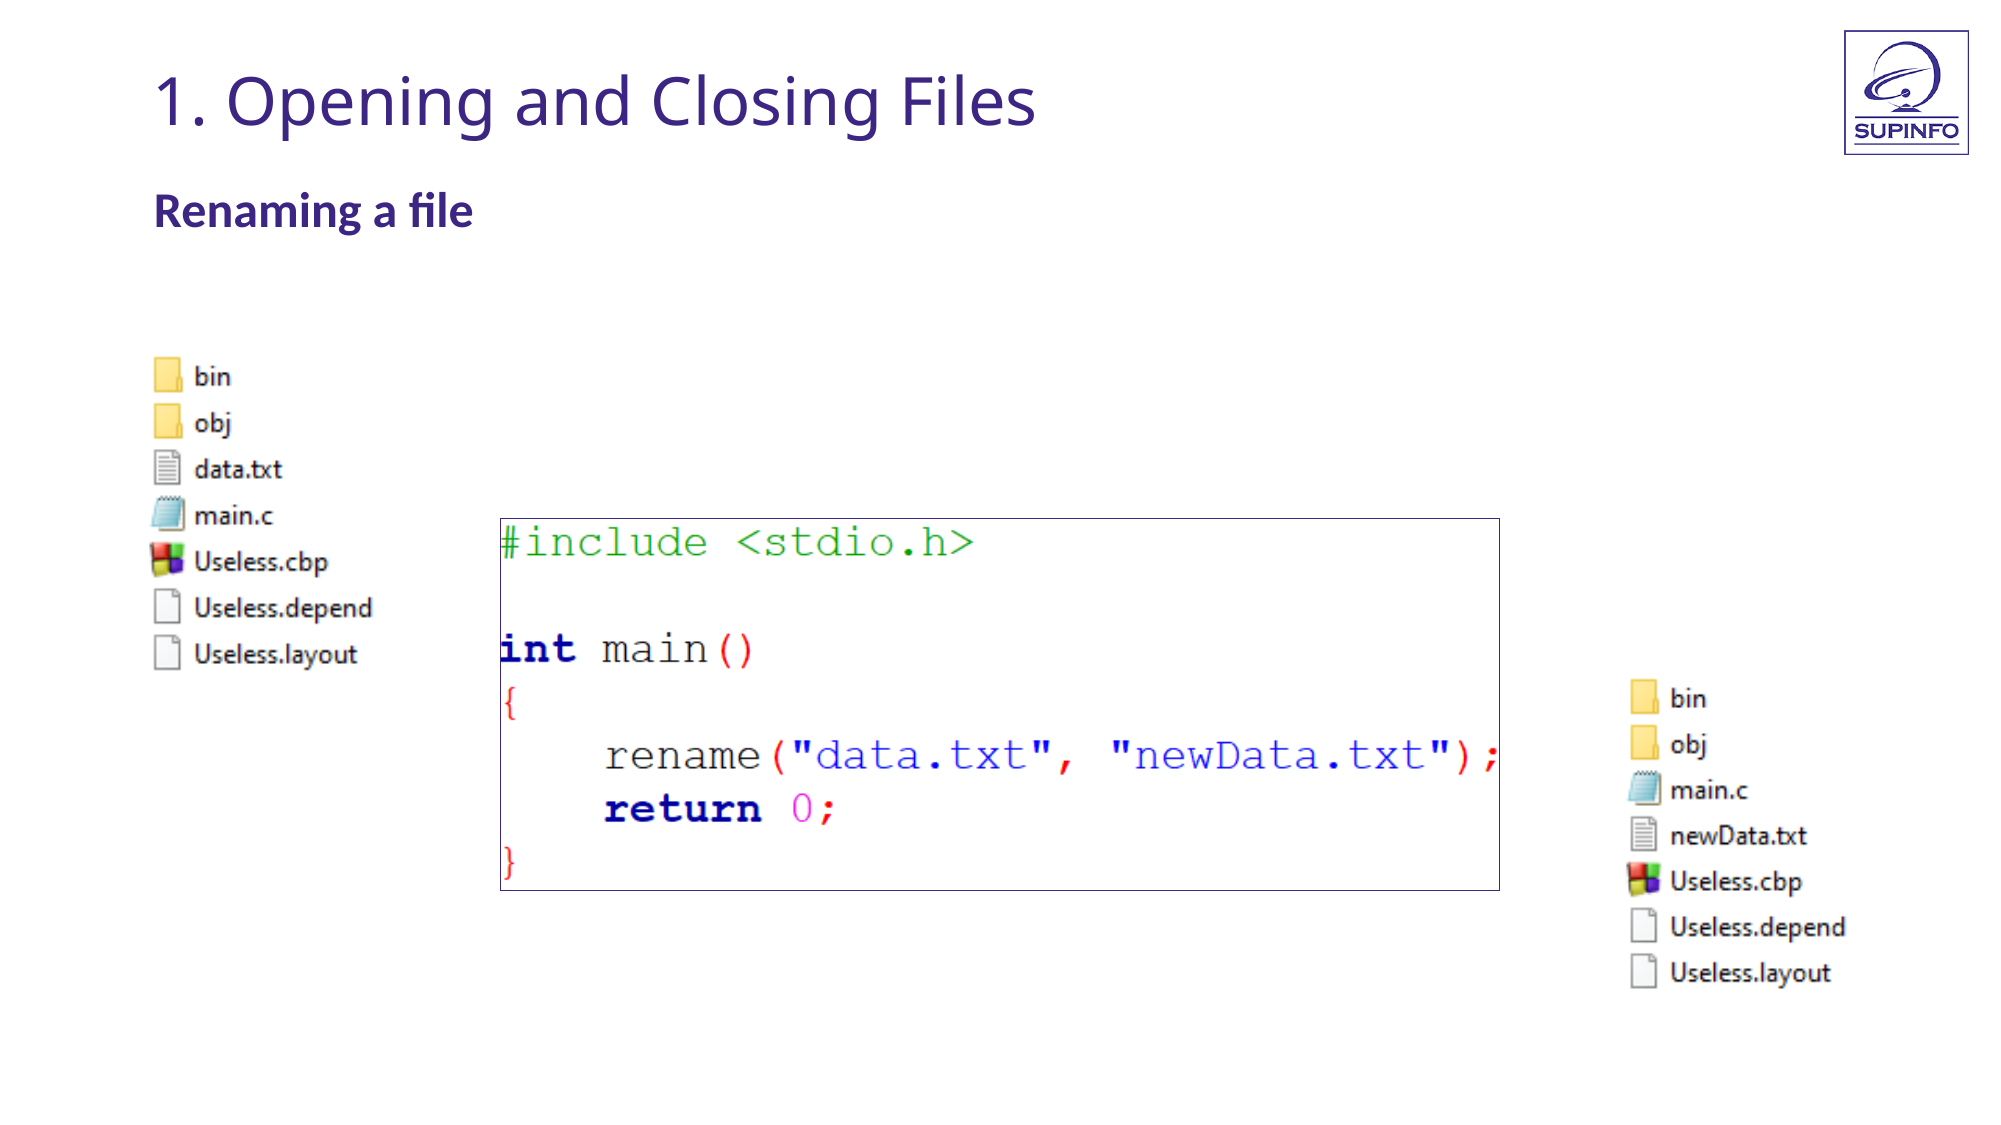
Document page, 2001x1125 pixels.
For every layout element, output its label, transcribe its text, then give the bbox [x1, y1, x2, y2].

picture [137, 340, 475, 697]
text_box 1. Opening and Closing Files [137, 59, 1844, 155]
picture [499, 518, 1500, 891]
picture [1844, 30, 1969, 155]
text_box Renaming a file [139, 170, 1895, 426]
picture [1614, 658, 1951, 1015]
